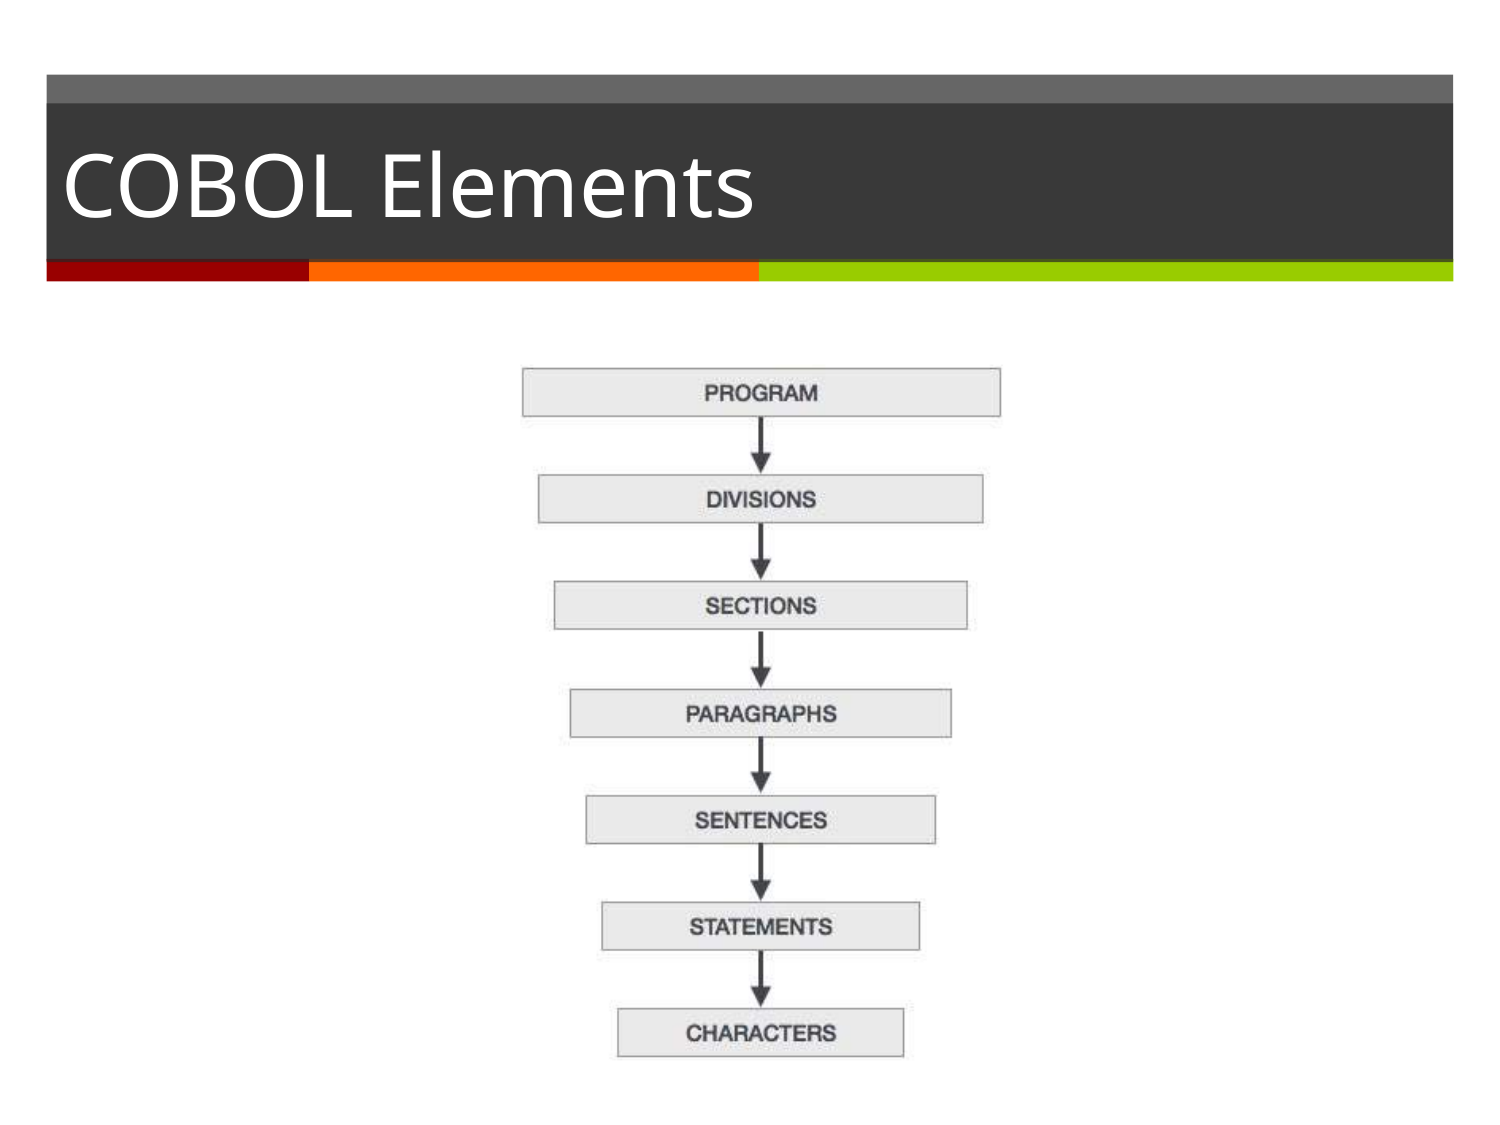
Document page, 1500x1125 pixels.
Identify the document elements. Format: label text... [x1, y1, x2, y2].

title COBOL Elements [46, 103, 1454, 263]
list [93, 349, 1427, 1067]
